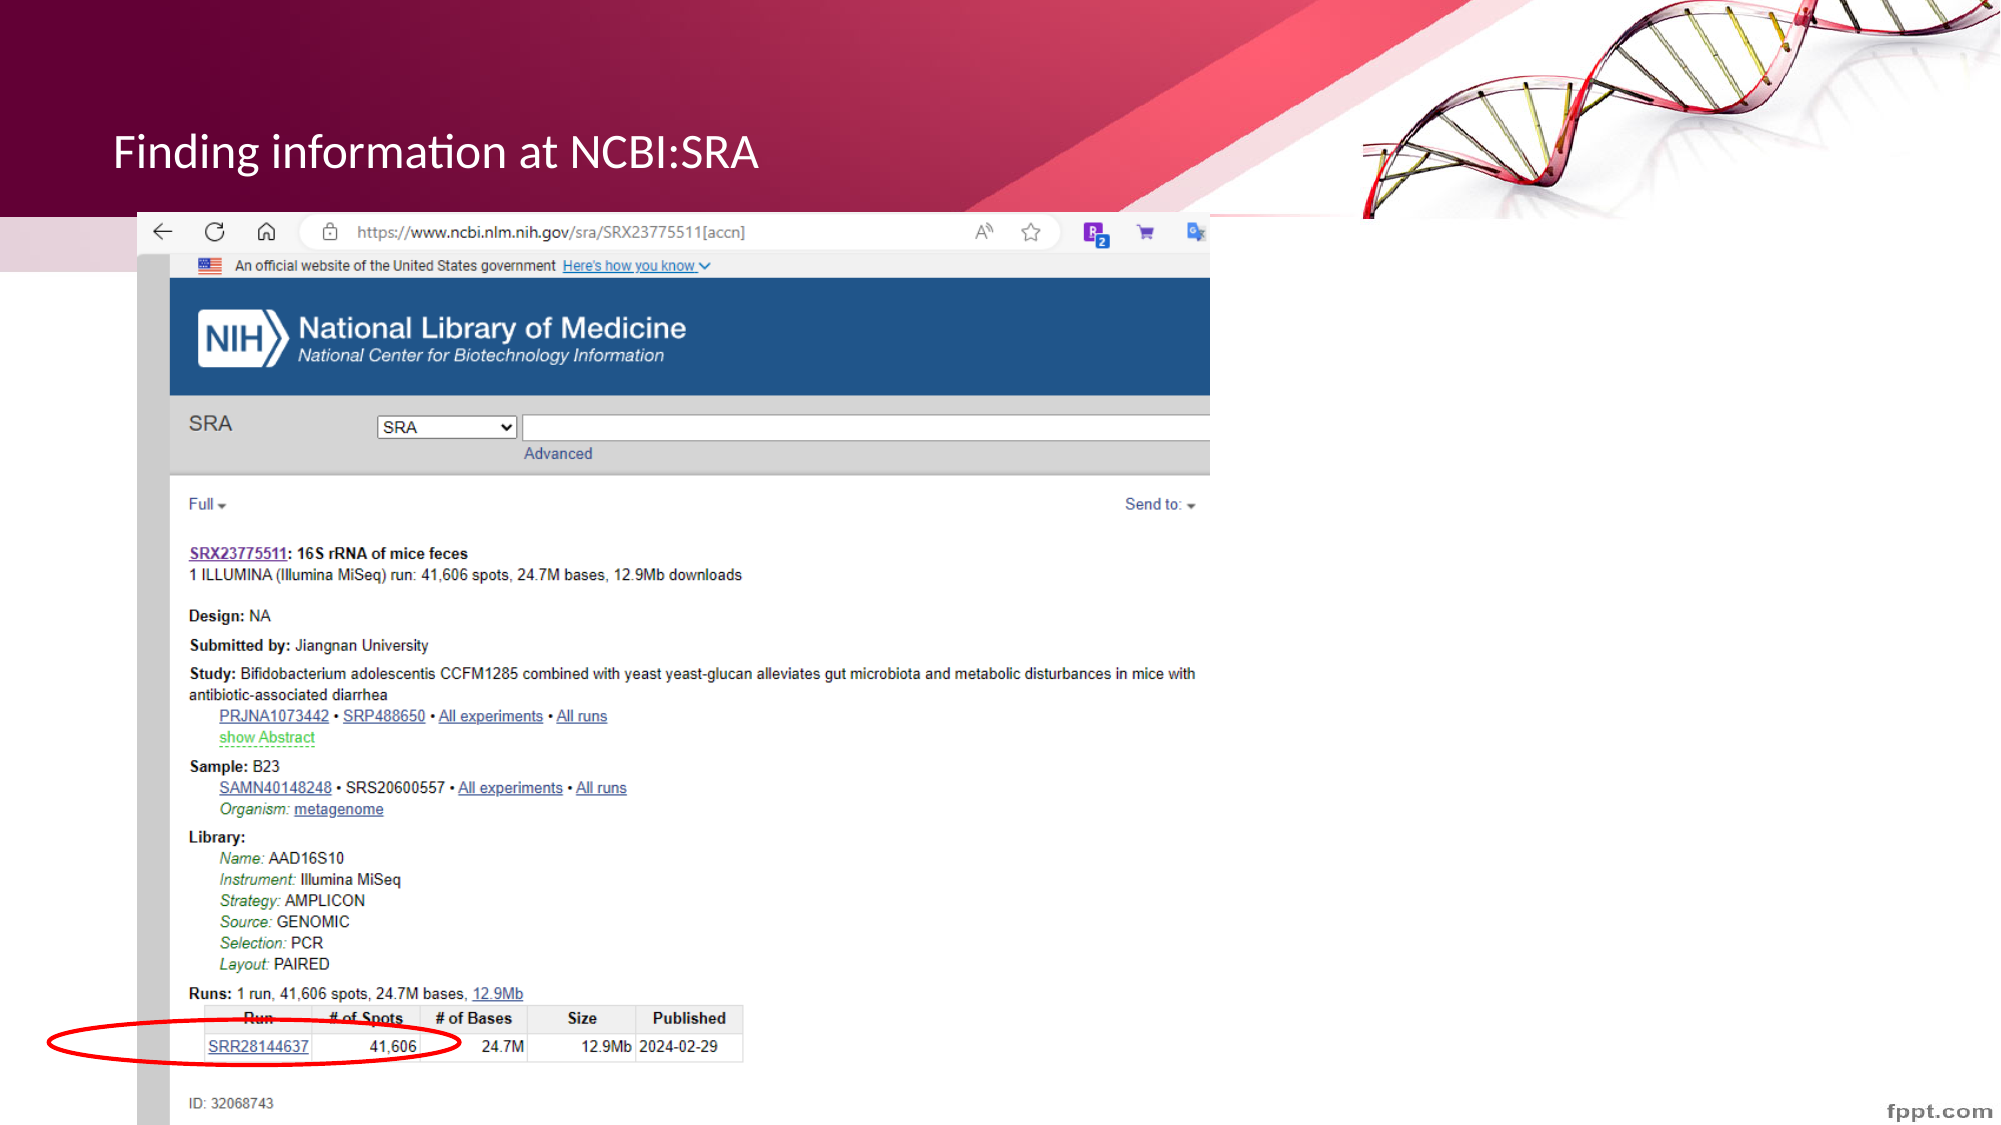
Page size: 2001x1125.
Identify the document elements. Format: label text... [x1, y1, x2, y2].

picture [0, 0, 2001, 1125]
title Finding information at NCBI:SRA [98, 111, 1899, 187]
text_box [46, 1021, 132, 1063]
